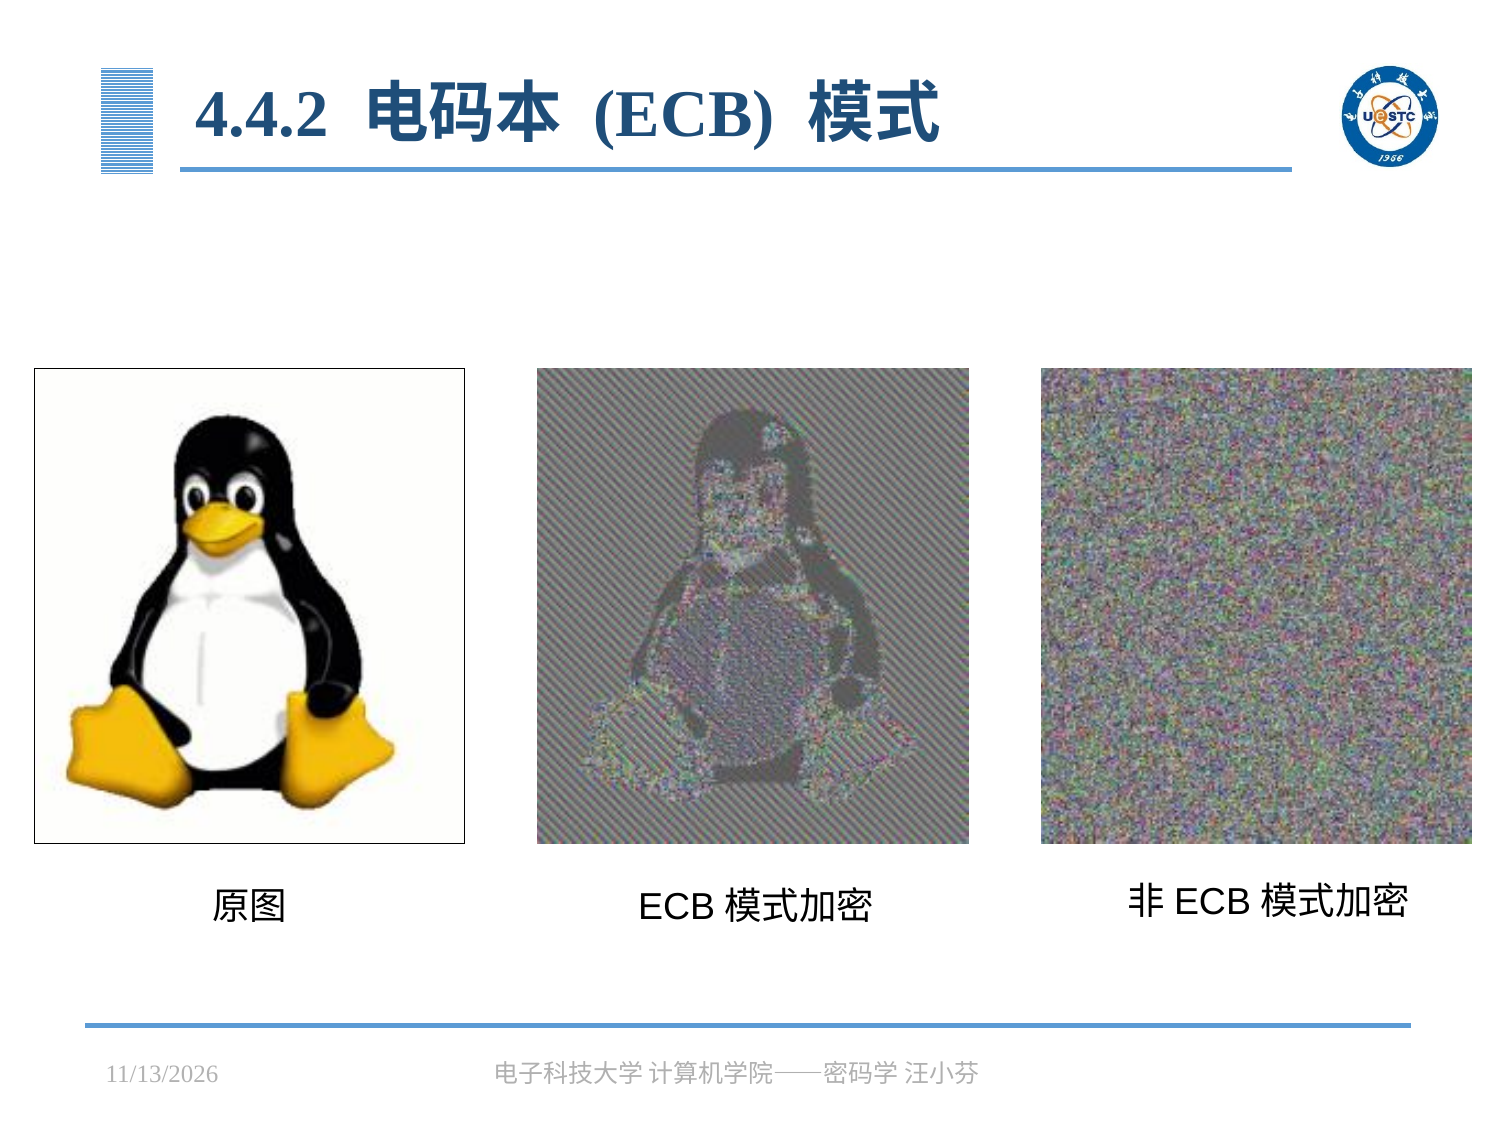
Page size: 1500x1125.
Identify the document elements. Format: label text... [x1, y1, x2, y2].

title 4.4.2 电码本 (ECB) 模式 [180, 59, 1293, 170]
text_box 非ECB模式加密 [1112, 869, 1425, 930]
picture [33, 368, 465, 844]
text_box ECB模式加密 [612, 874, 900, 935]
picture [537, 368, 969, 844]
text_box 原图 [125, 874, 375, 935]
footer 电子科技大学 计算机学院——密码学 汪小芬 [472, 1042, 1001, 1103]
picture [1040, 368, 1472, 844]
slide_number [90, 1042, 429, 1103]
picture [1339, 63, 1440, 171]
